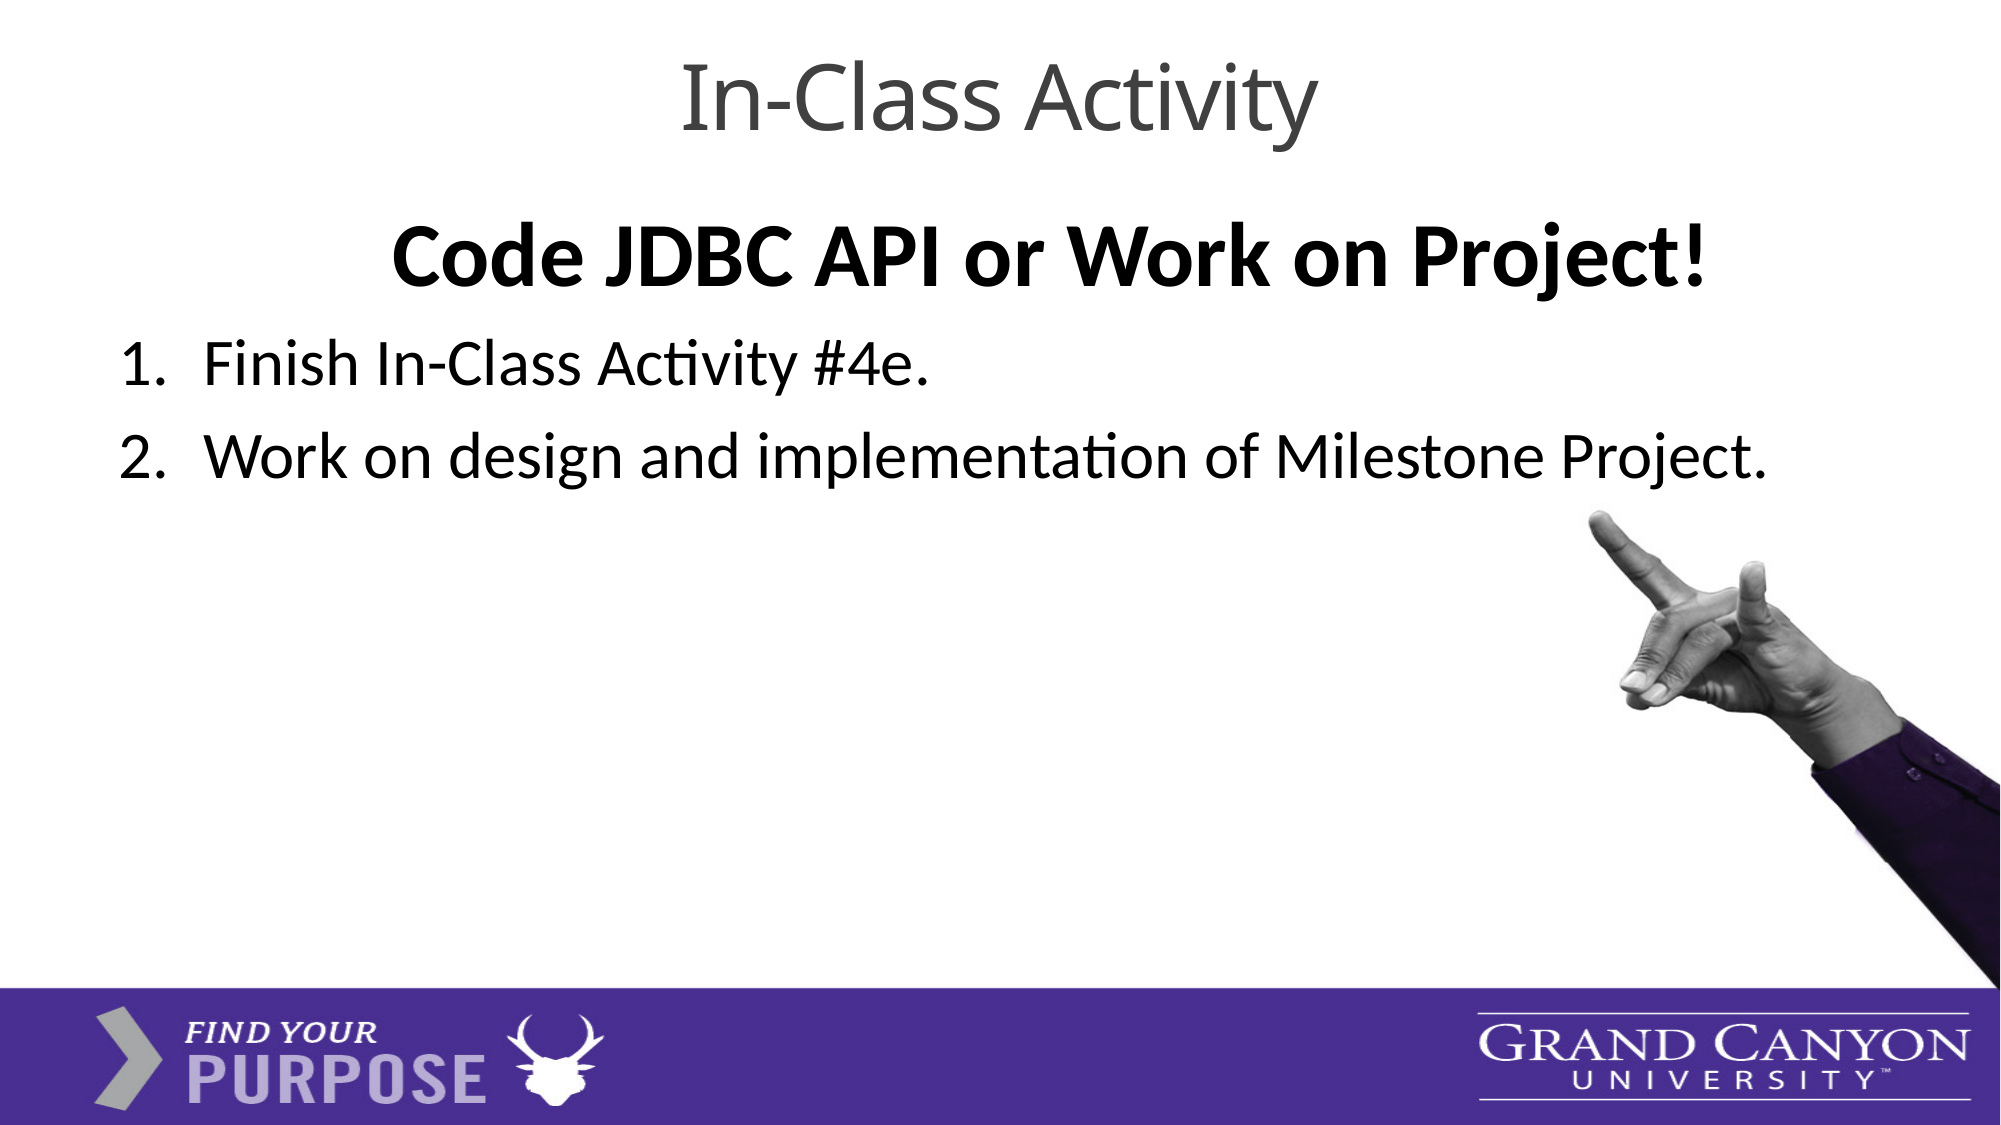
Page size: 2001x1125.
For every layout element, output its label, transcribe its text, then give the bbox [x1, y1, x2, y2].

picture [0, 0, 2001, 1125]
list Code JDBC API or Work on Project! Finish In-Class Activity #4e. Work on design and implementation of Milestone Project. [103, 187, 2000, 1021]
title In-Class Activity [99, 0, 1900, 188]
